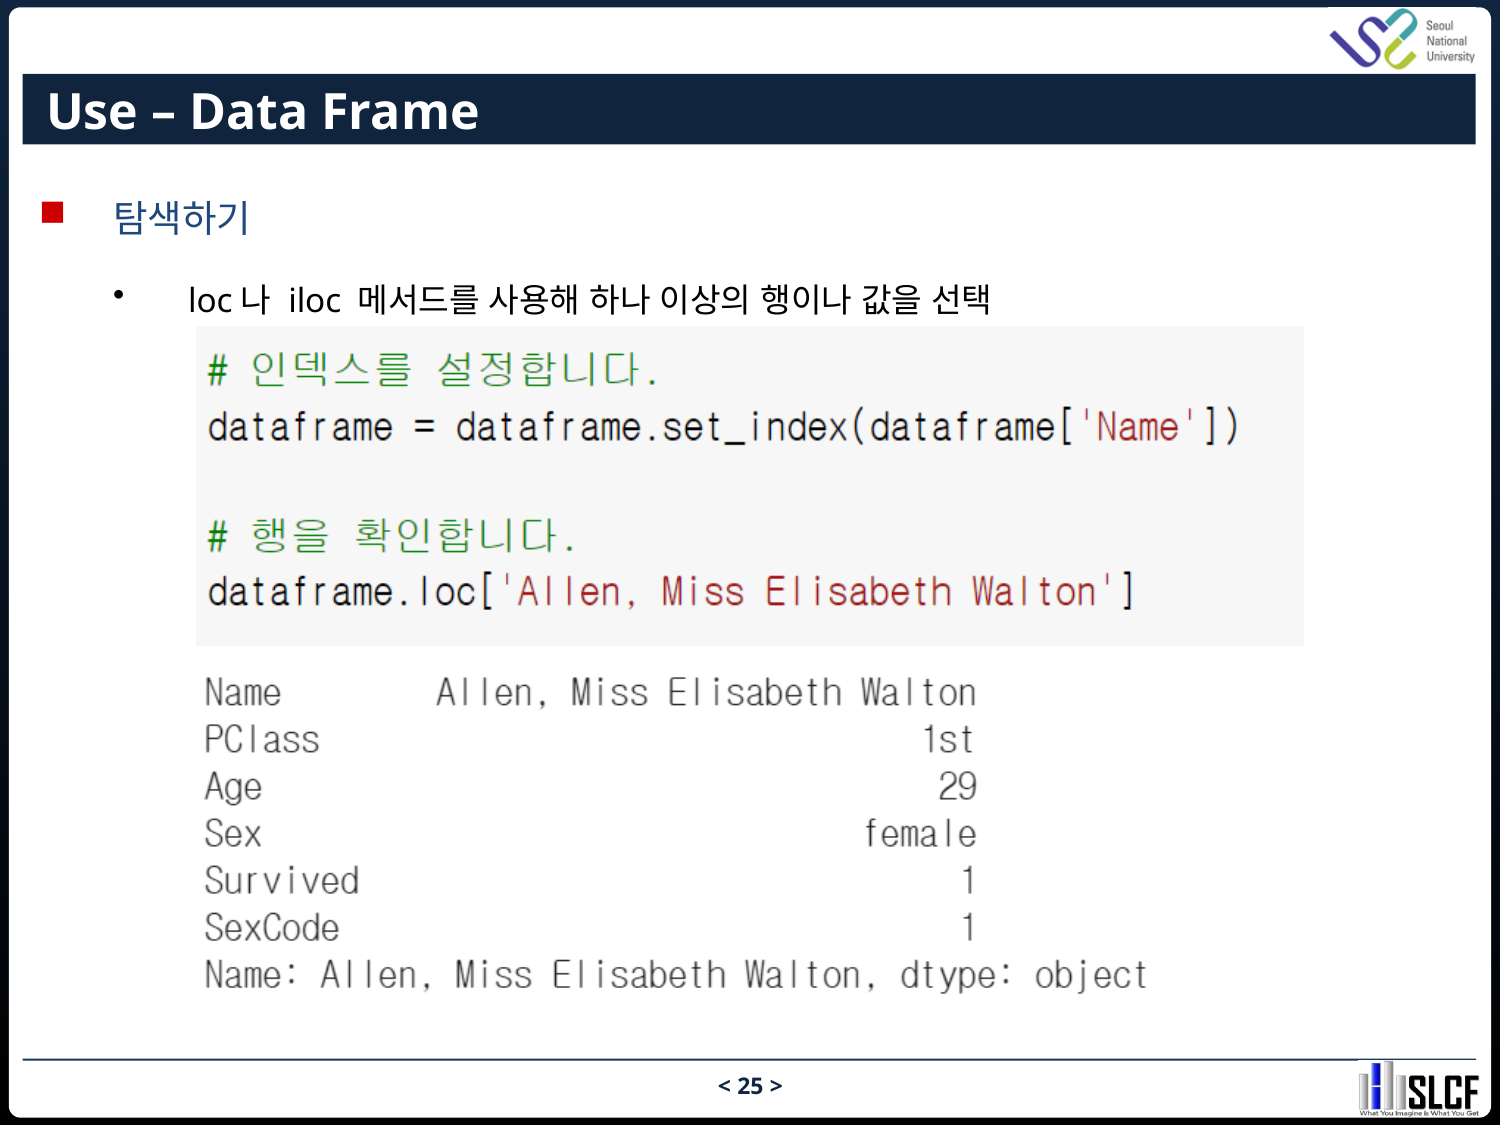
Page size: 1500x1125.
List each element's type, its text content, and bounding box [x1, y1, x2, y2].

title Use – Data Frame [22, 73, 1476, 145]
picture [1328, 7, 1476, 70]
picture [1358, 1060, 1481, 1117]
list 탐색하기 loc나 iloc 메서드를 사용해 하나 이상의 행이나 값을 선택 [38, 172, 1377, 811]
picture [196, 325, 1304, 1014]
